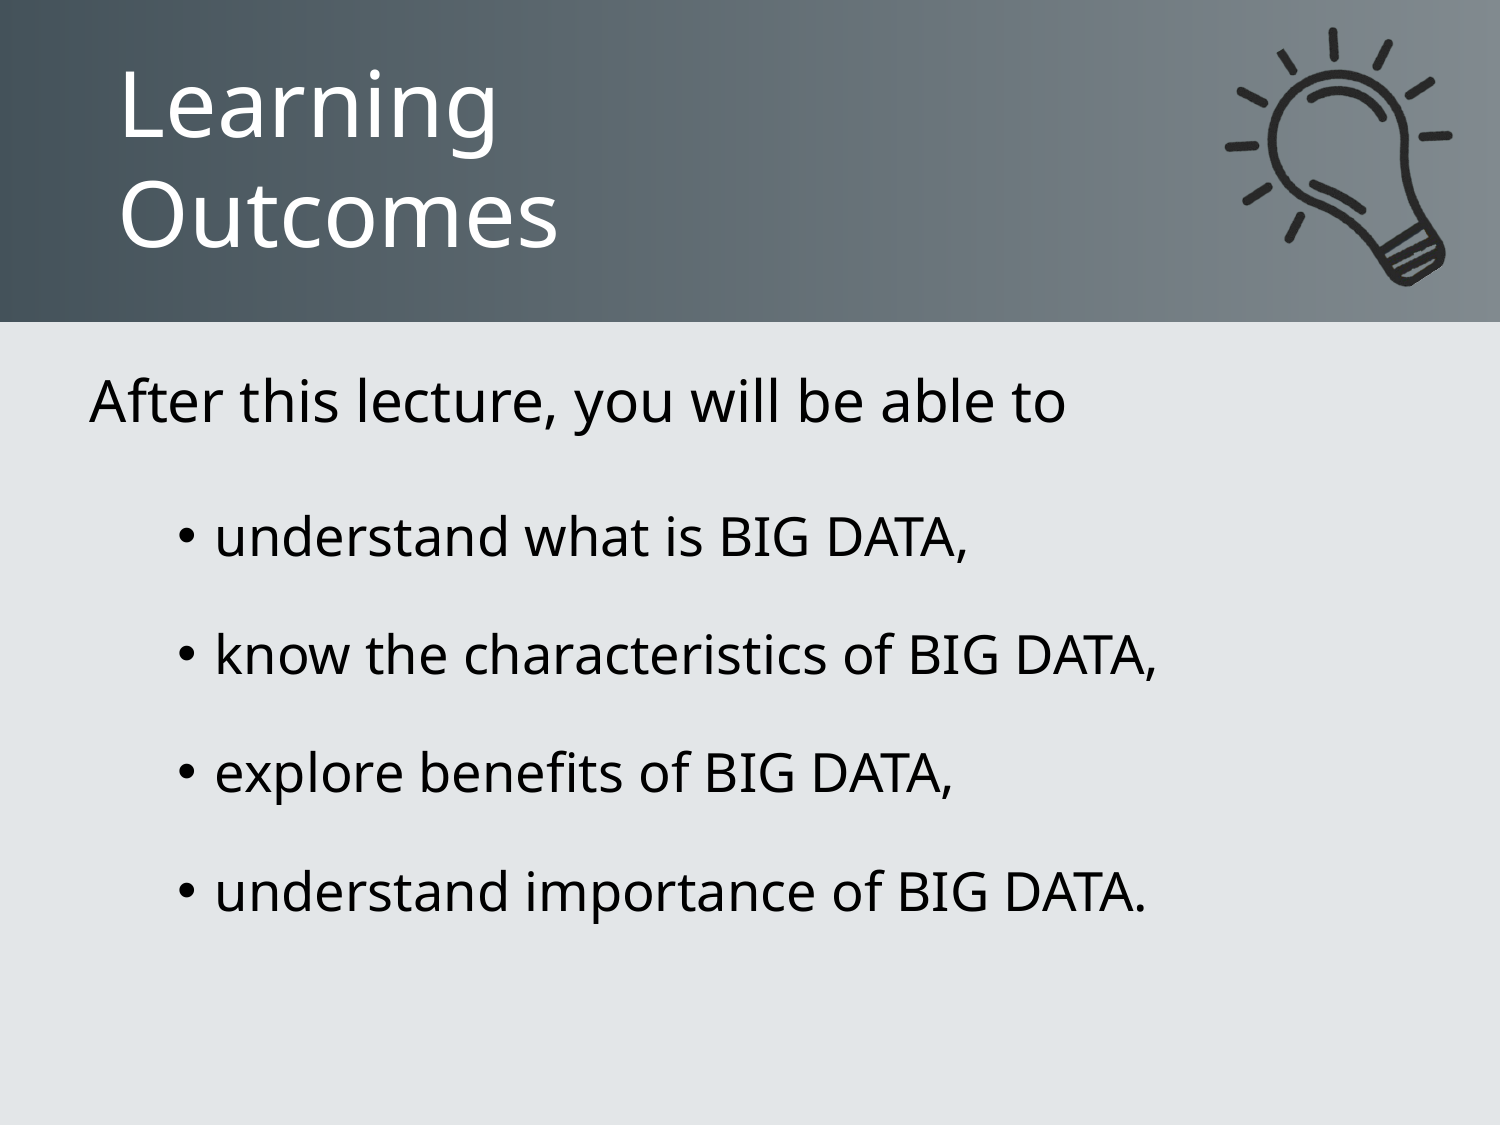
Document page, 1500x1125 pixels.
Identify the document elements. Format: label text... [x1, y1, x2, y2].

list understand what is BIG DATA, know the characteristics of BIG DATA, explore benefits of BIG DATA, understand importance of BIG DATA. [162, 462, 1447, 1082]
picture [1113, 0, 1500, 382]
